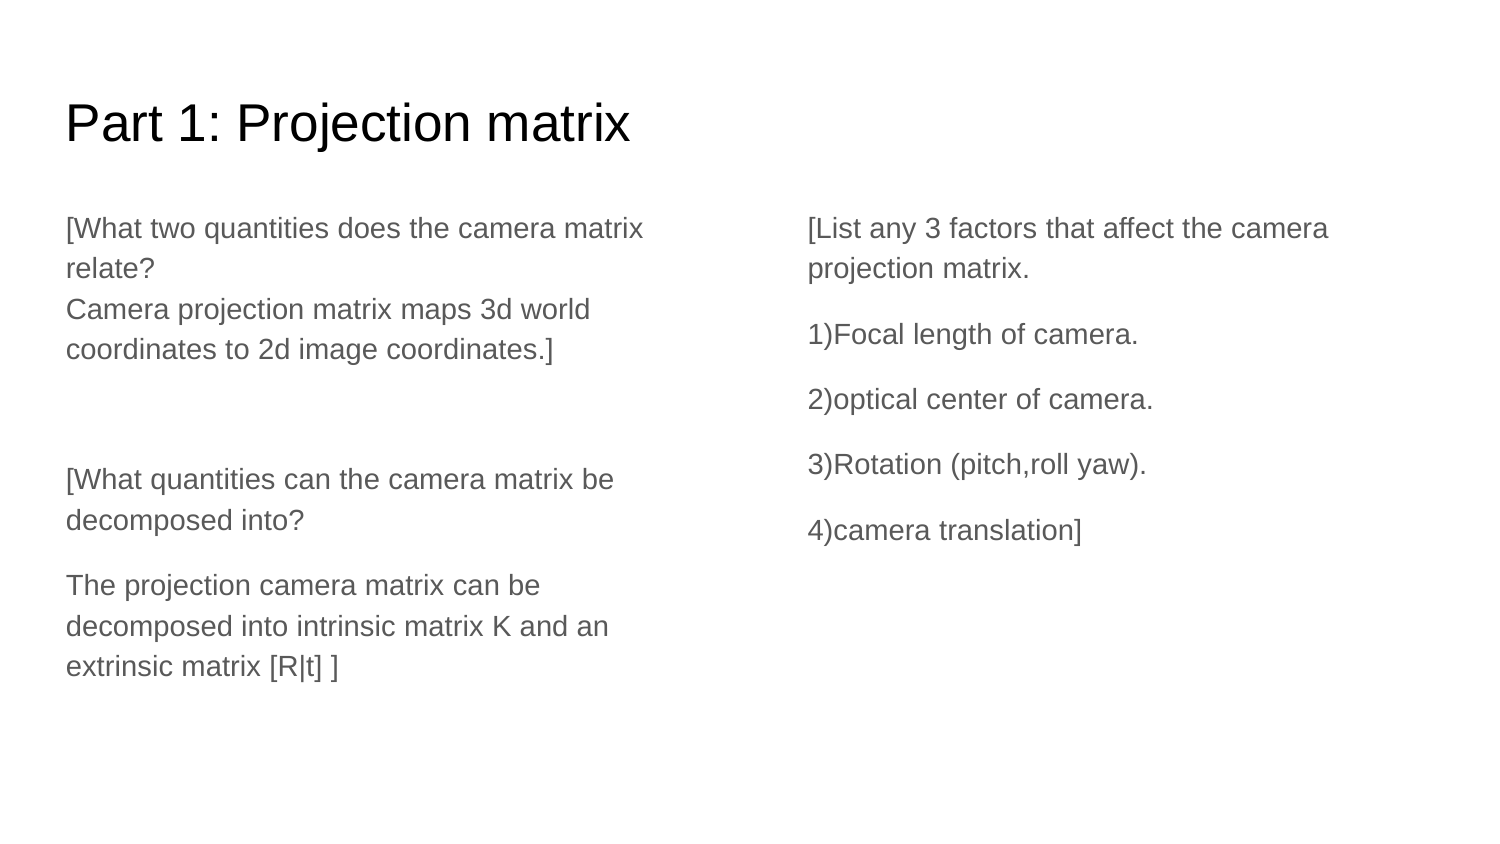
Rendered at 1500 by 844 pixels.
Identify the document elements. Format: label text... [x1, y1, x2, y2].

text_box Part 1: Projection matrix [51, 72, 1449, 167]
text_box [What two quantities does the camera matrix relate? Camera projection matrix maps 3d world coordinates to 2d image coordinates.] [What quantities can the camera matrix be decomposed into? The projection camera matrix can be decomposed into intrinsic matrix K and an extrinsic matrix [R|t] ] [51, 188, 708, 750]
text_box [List any 3 factors that affect the camera projection matrix. 1)Focal length of camera. 2)optical center of camera. 3)Rotation (pitch,roll yaw). 4)camera translation] [792, 188, 1449, 750]
